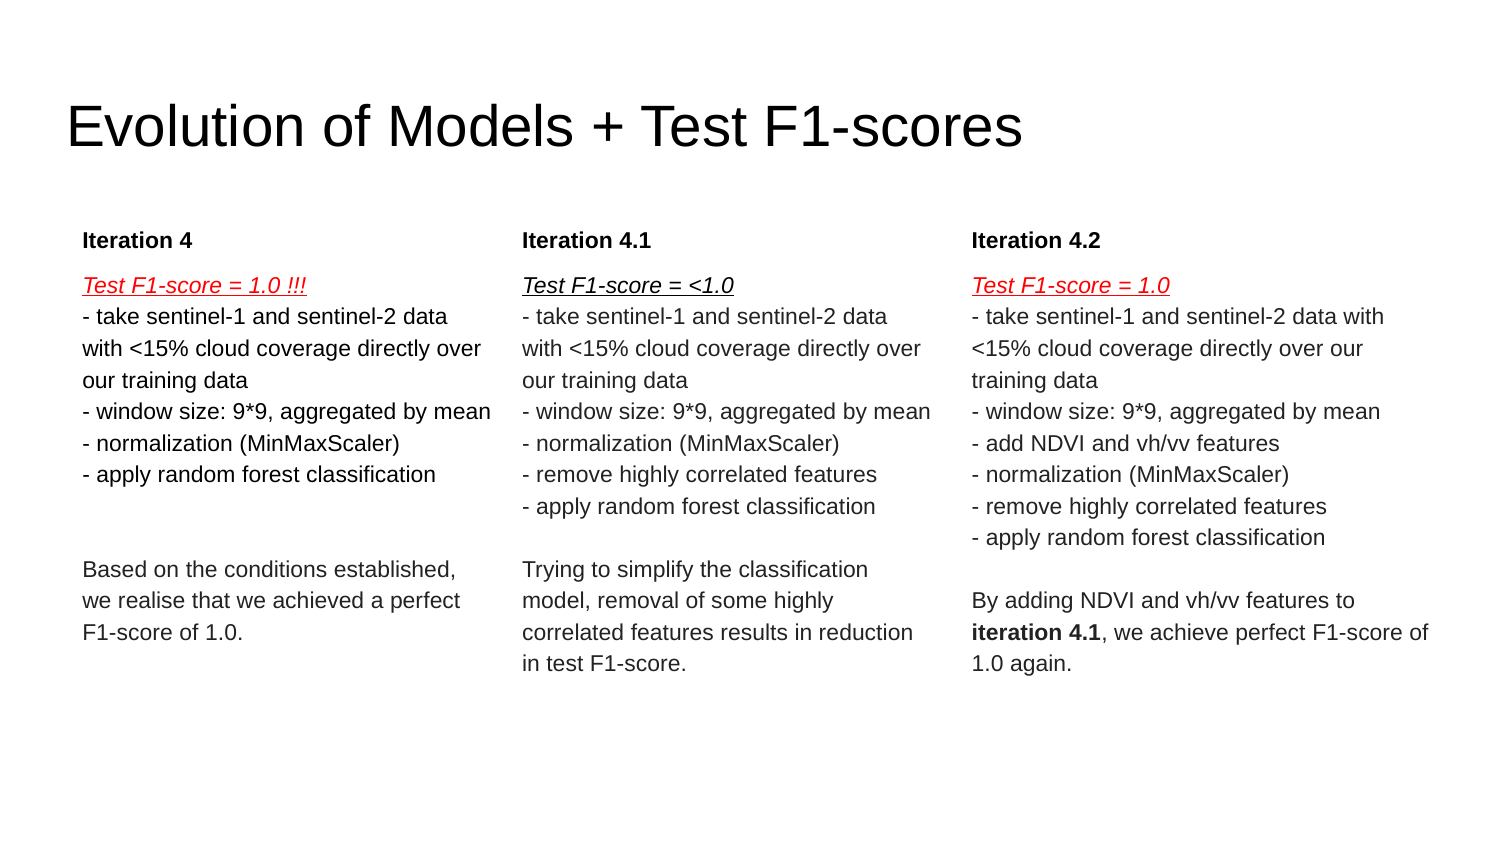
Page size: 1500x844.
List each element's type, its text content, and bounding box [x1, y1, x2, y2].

text_box Iteration 4.2 Test F1-score = 1.0 - take sentinel-1 and sentinel-2 data with <15% cloud coverage directly over our training data - window size: 9*9, aggregated by mean - add NDVI and vh/vv features - normalization (MinMaxScaler) - remove highly correlated features - apply random forest classification By adding NDVI and vh/vv features to iteration 4.1, we achieve perfect F1-score of 1.0 again. [956, 194, 1449, 813]
title Evolution of Models + Test F1-scores [51, 72, 1449, 167]
text_box Iteration 4 Test F1-score = 1.0 !!! - take sentinel-1 and sentinel-2 data with <15% cloud coverage directly over our training data - window size: 9*9, aggregated by mean - normalization (MinMaxScaler) - apply random forest classification Based on the conditions established, we realise that we achieved a perfect F1-score of 1.0. [67, 194, 507, 813]
text_box Iteration 4.1 Test F1-score = <1.0 - take sentinel-1 and sentinel-2 data with <15% cloud coverage directly over our training data - window size: 9*9, aggregated by mean - normalization (MinMaxScaler) - remove highly correlated features - apply random forest classification Trying to simplify the classification model, removal of some highly correlated features results in reduction in test F1-score. [507, 194, 947, 813]
